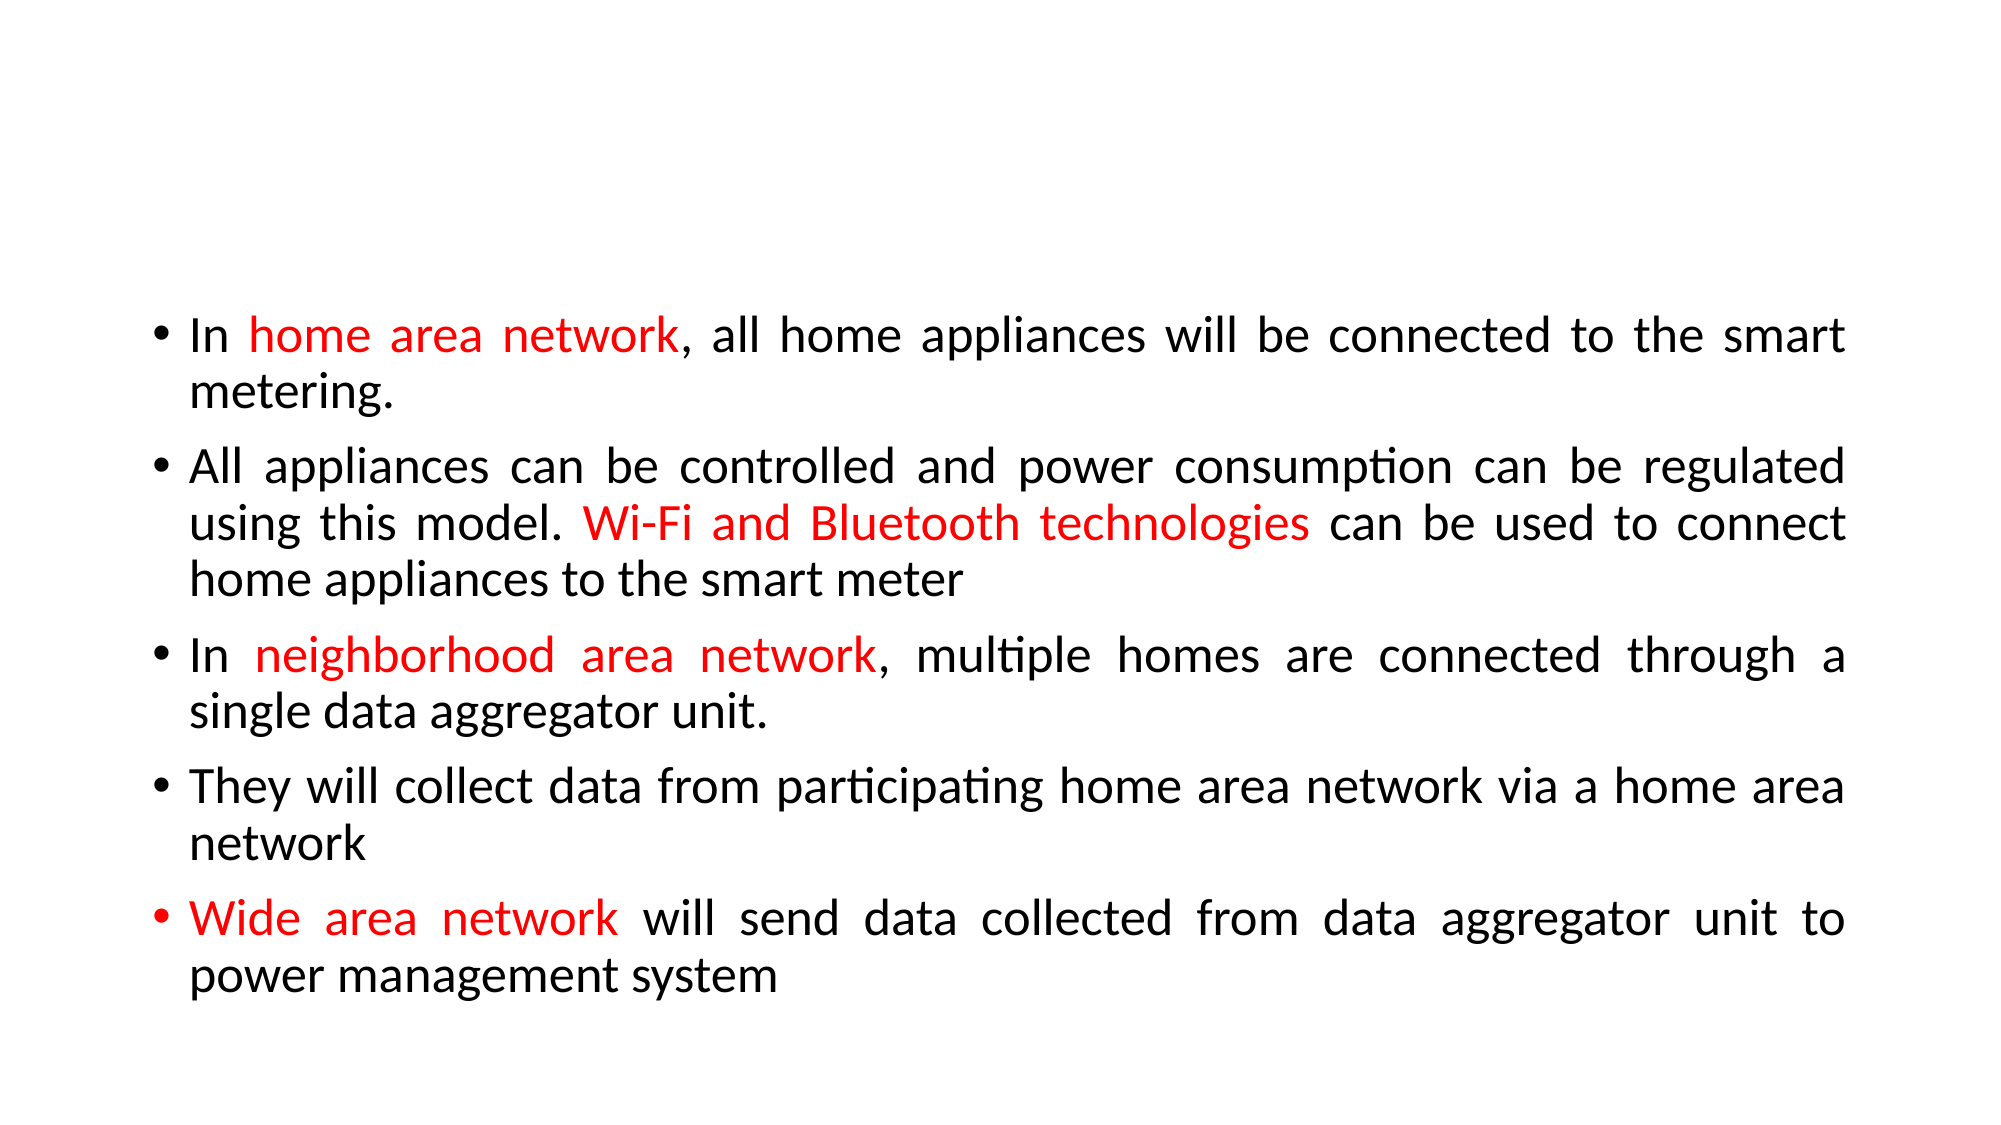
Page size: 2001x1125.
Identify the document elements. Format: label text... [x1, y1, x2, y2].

list In home area network, all home appliances will be connected to the smart metering. All appliances can be controlled and power consumption can be regulated using this model. Wi-Fi and Bluetooth technologies can be used to connect home appliances to the smart meter In neighborhood area network, multiple homes are connected through a single data aggregator unit. They will collect data from participating home area network via a home area network Wide area network will send data collected from data aggregator unit to power management system [137, 299, 1863, 1014]
